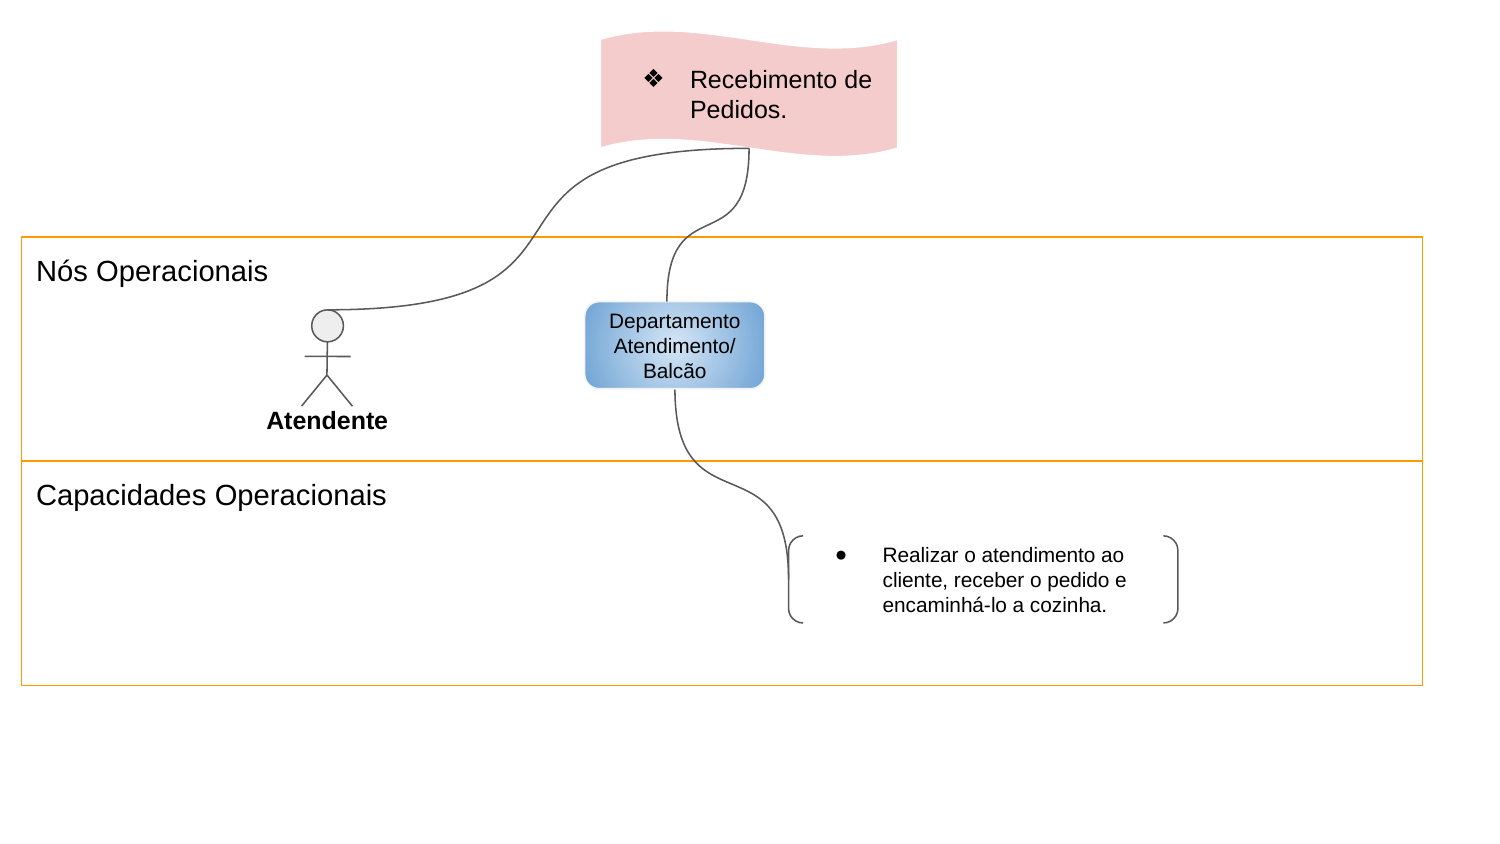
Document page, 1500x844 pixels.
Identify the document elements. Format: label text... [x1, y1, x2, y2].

text_box Capacidades Operacionais [21, 461, 1423, 686]
text_box Nós Operacionais [21, 237, 677, 461]
text_box Departamento Atendimento/ Balcão [584, 302, 766, 389]
text_box Realizar o atendimento ao cliente, receber o pedido e encaminhá-lo a cozinha. [788, 535, 1178, 623]
text_box Nós Operacionais [676, 237, 1423, 461]
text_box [636, 426, 828, 542]
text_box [327, 148, 750, 311]
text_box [243, 309, 412, 447]
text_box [631, 183, 785, 267]
text_box Recebimento de Pedidos. [600, 30, 898, 157]
